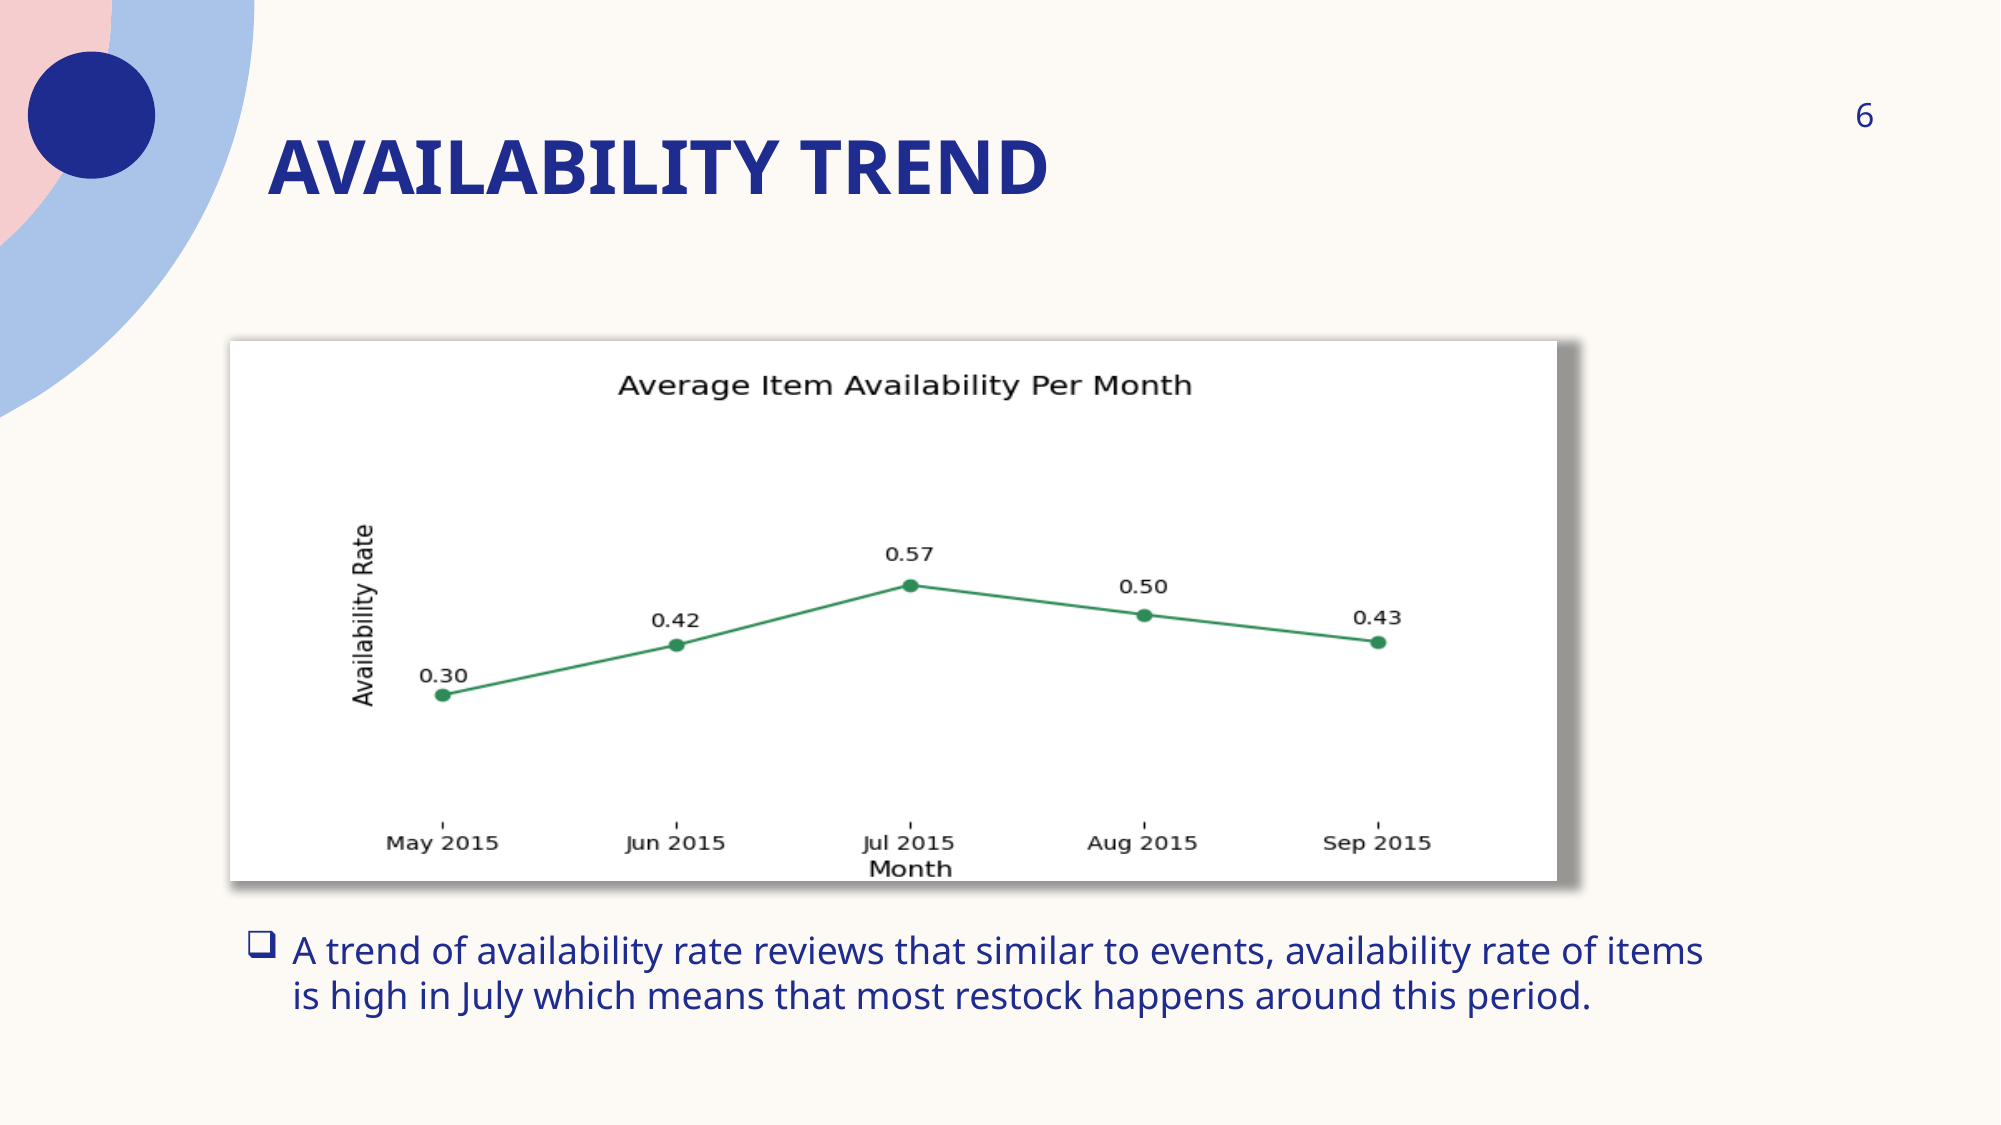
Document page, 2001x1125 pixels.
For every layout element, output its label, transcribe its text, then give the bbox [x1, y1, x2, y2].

picture [230, 341, 1557, 881]
slide_number 6 [1699, 75, 1875, 153]
text_box A trend of availability rate reviews that similar to events, availability rate of items is high in July which means that most restock happens around this period. [230, 919, 1725, 1025]
title AVAILABILITY TREND [253, 86, 1875, 210]
